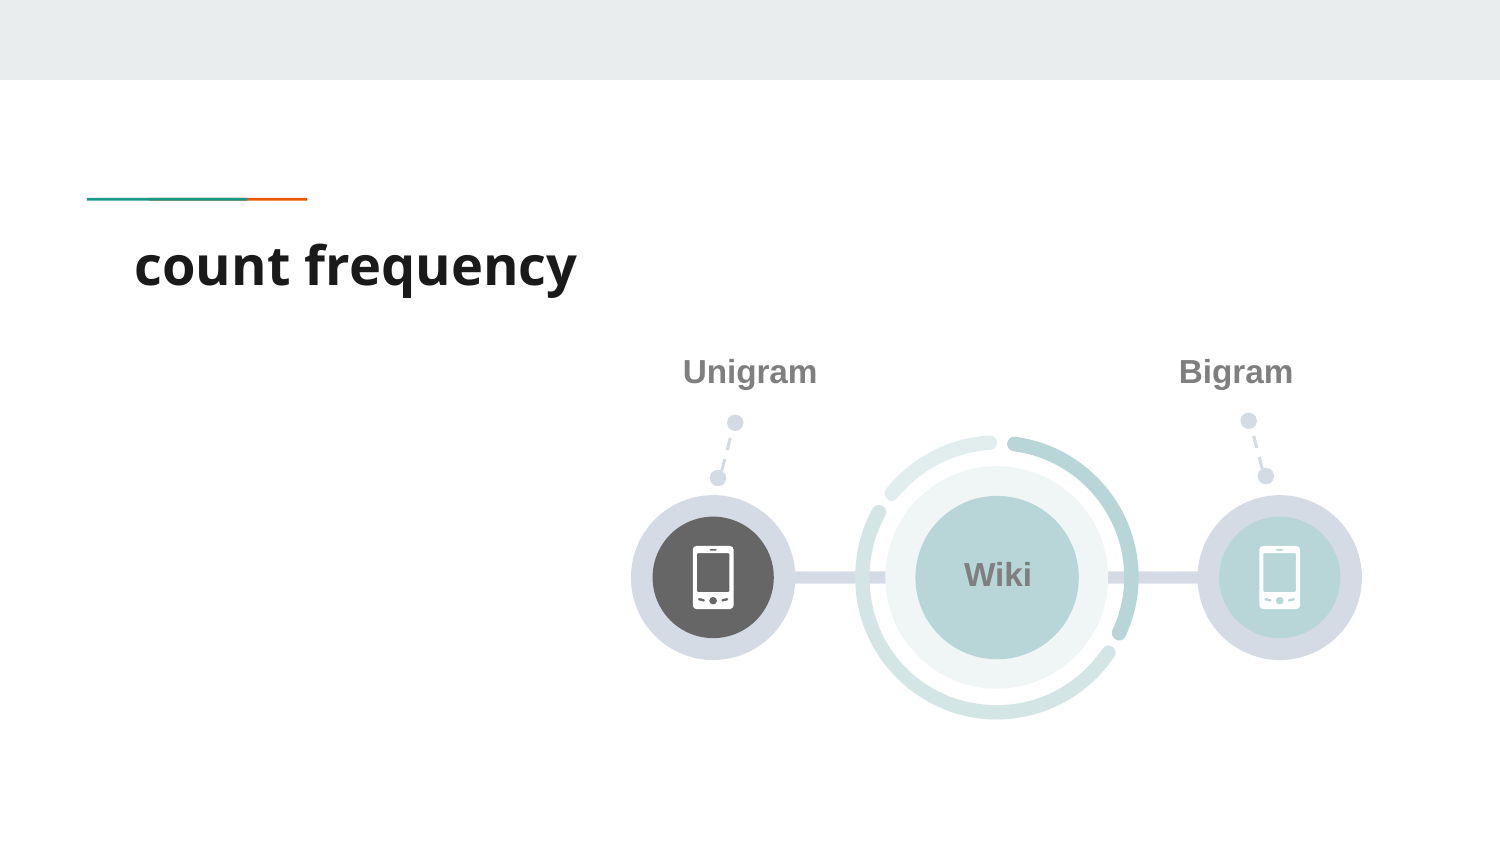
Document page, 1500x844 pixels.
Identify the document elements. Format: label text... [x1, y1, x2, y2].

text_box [621, 345, 1500, 721]
title count frequency [119, 216, 1381, 305]
